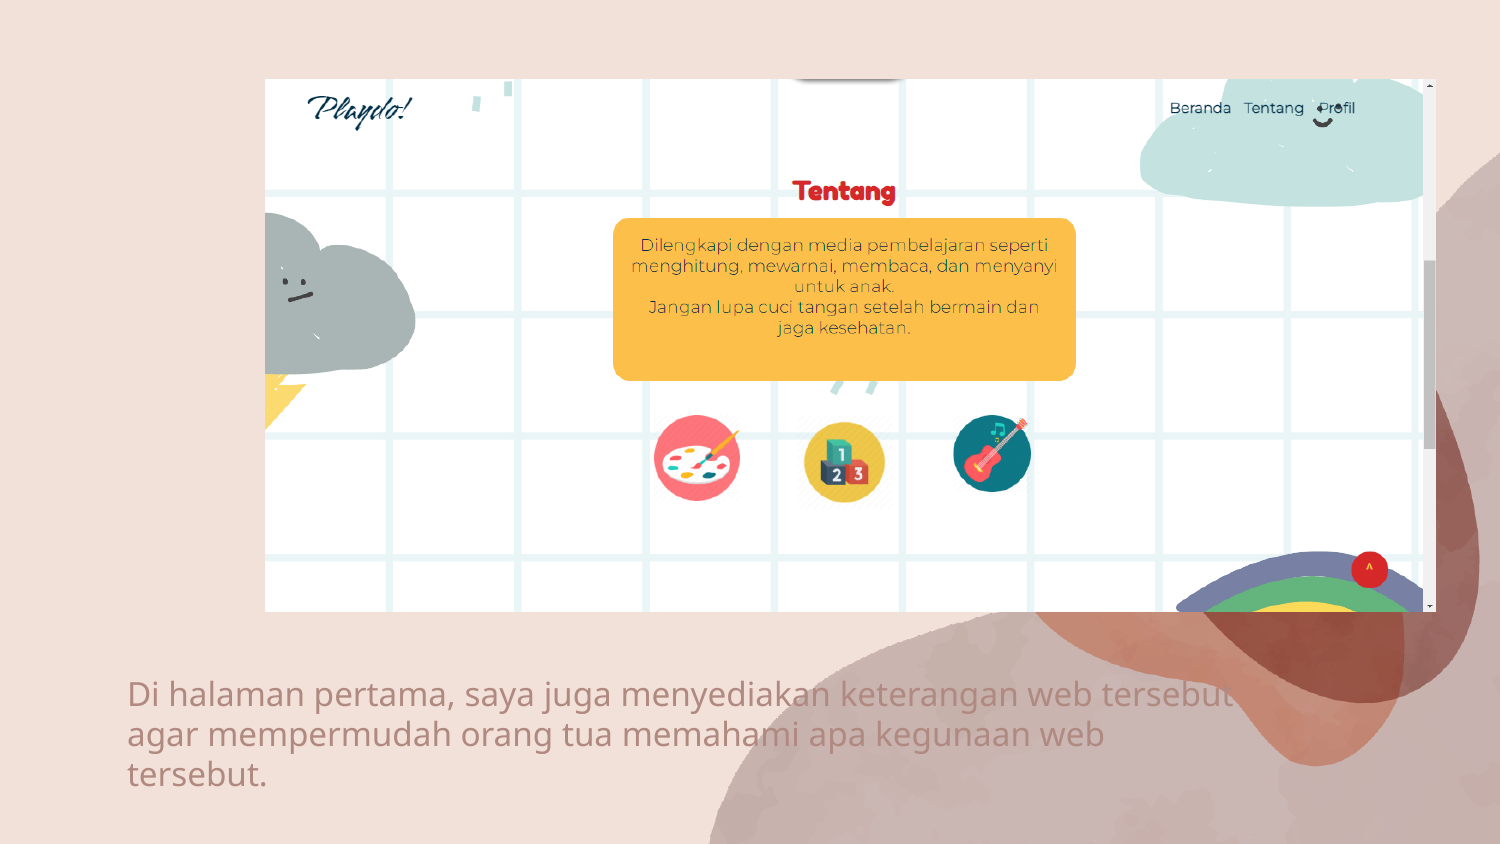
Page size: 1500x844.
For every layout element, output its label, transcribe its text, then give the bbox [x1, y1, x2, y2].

subtitle Di halaman pertama, saya juga menyediakan keterangan web tersebut agar mempermudah orang tua memahami apa kegunaan web tersebut. [112, 658, 1270, 800]
picture [0, 0, 1500, 844]
